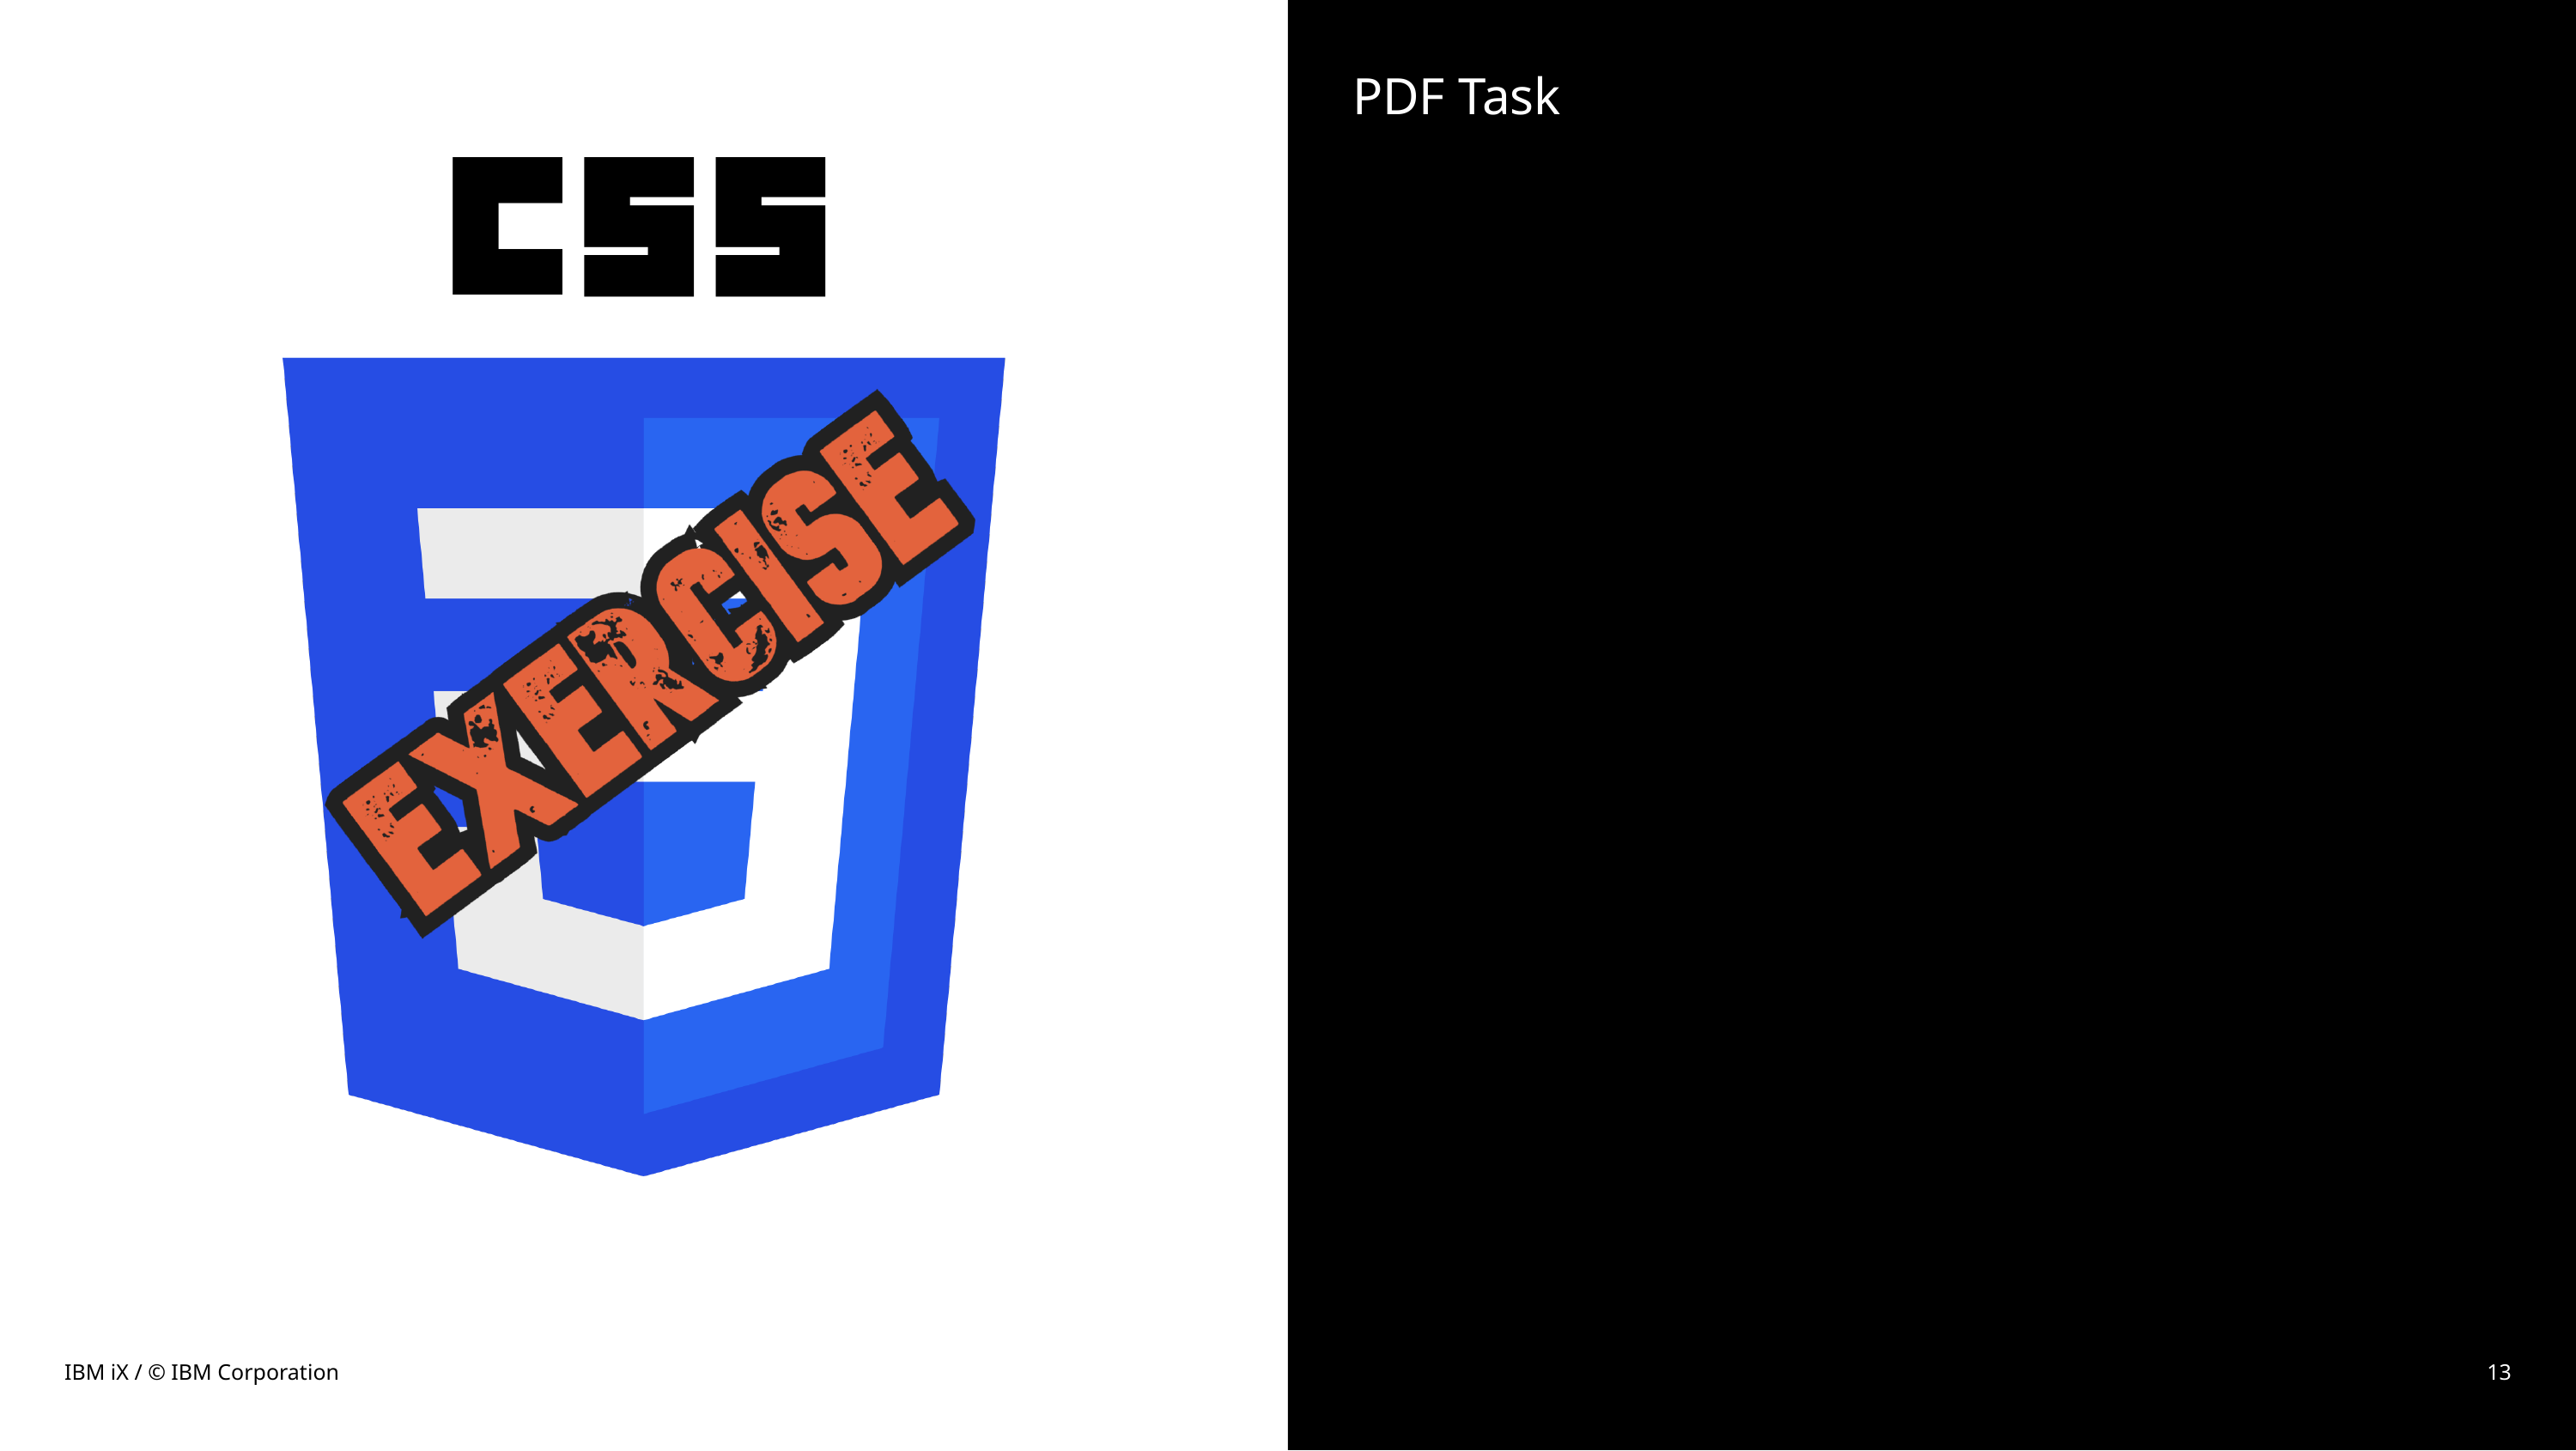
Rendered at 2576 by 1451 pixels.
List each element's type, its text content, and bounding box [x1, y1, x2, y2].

footer IBM iX / © IBM Corporation [64, 1350, 1224, 1397]
list PDF Task [1352, 64, 2512, 1270]
picture [283, 156, 1005, 1177]
slide_number 13 [1996, 1350, 2512, 1397]
